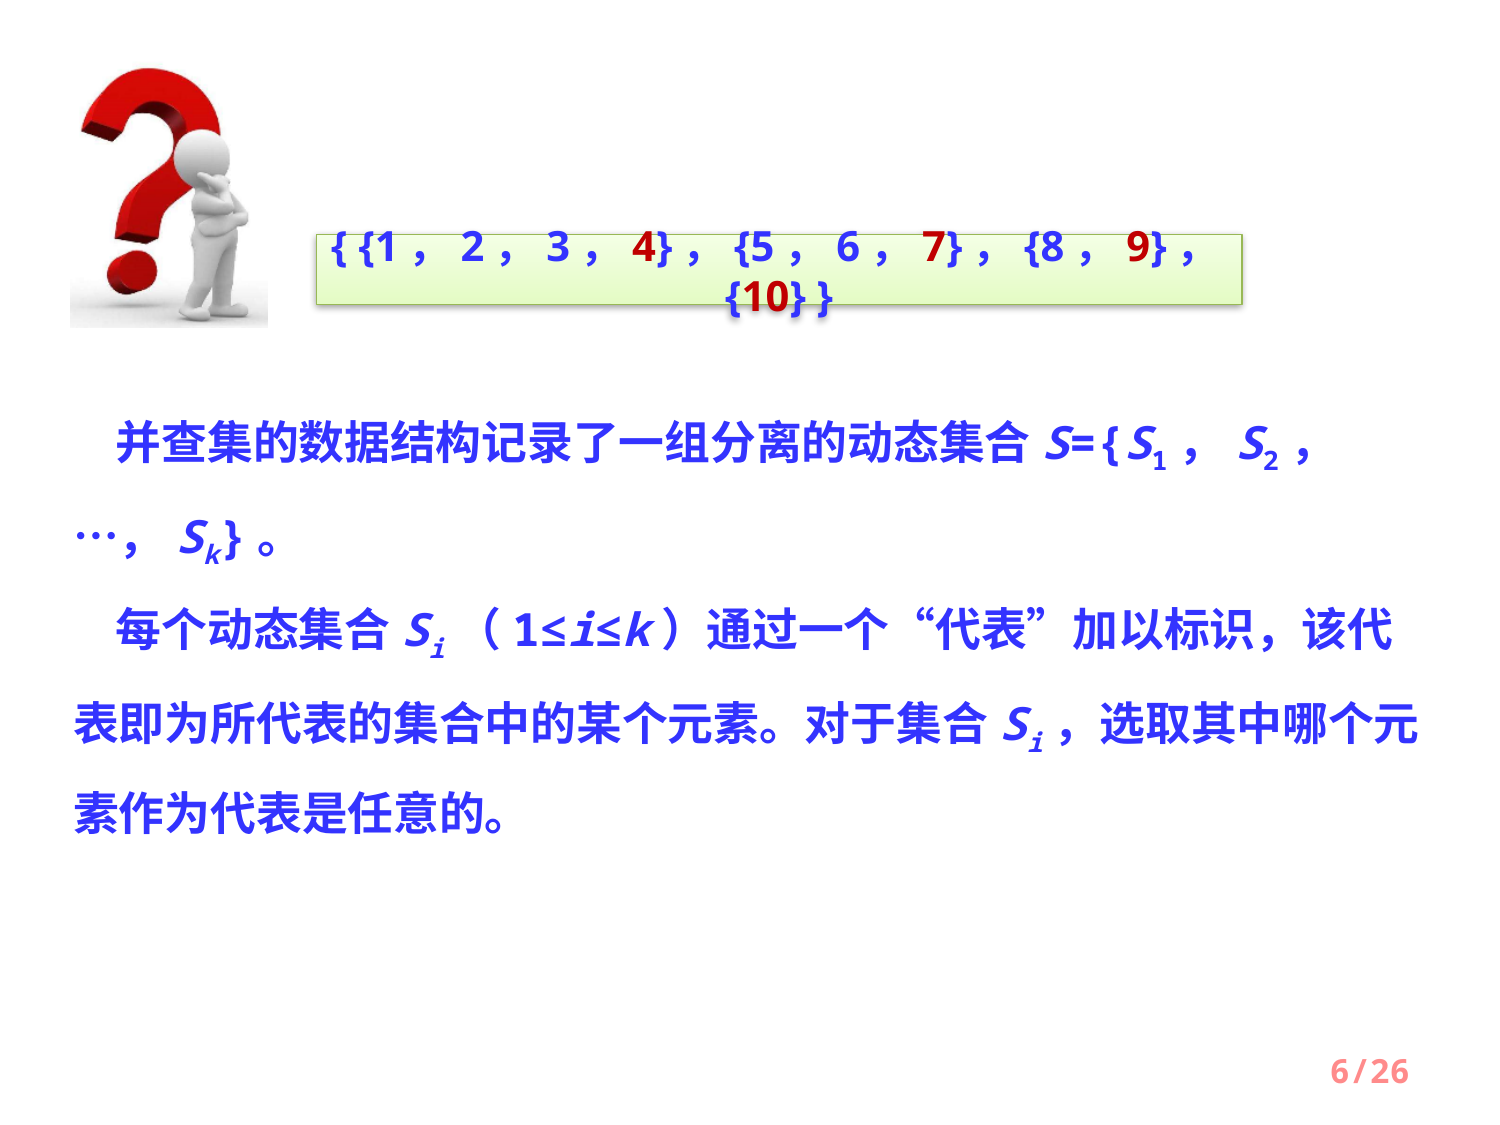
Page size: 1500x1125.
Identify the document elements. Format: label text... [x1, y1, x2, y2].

text_box { {1，2，3，4}，{5，6，7}，{8，9}，{10} } [316, 234, 1243, 305]
picture [70, 58, 268, 329]
slide_number 6/26 [1074, 1042, 1425, 1103]
text_box 并查集的数据结构记录了一组分离的动态集合S={S1，S2，…，Sk}。 每个动态集合Si（1≤i≤k）通过一个“代表”加以标识，该代表即为所代表的集合中的某个元素。对于集合Si，选取其中哪个元素作为代表是任意的。 [58, 374, 1441, 848]
